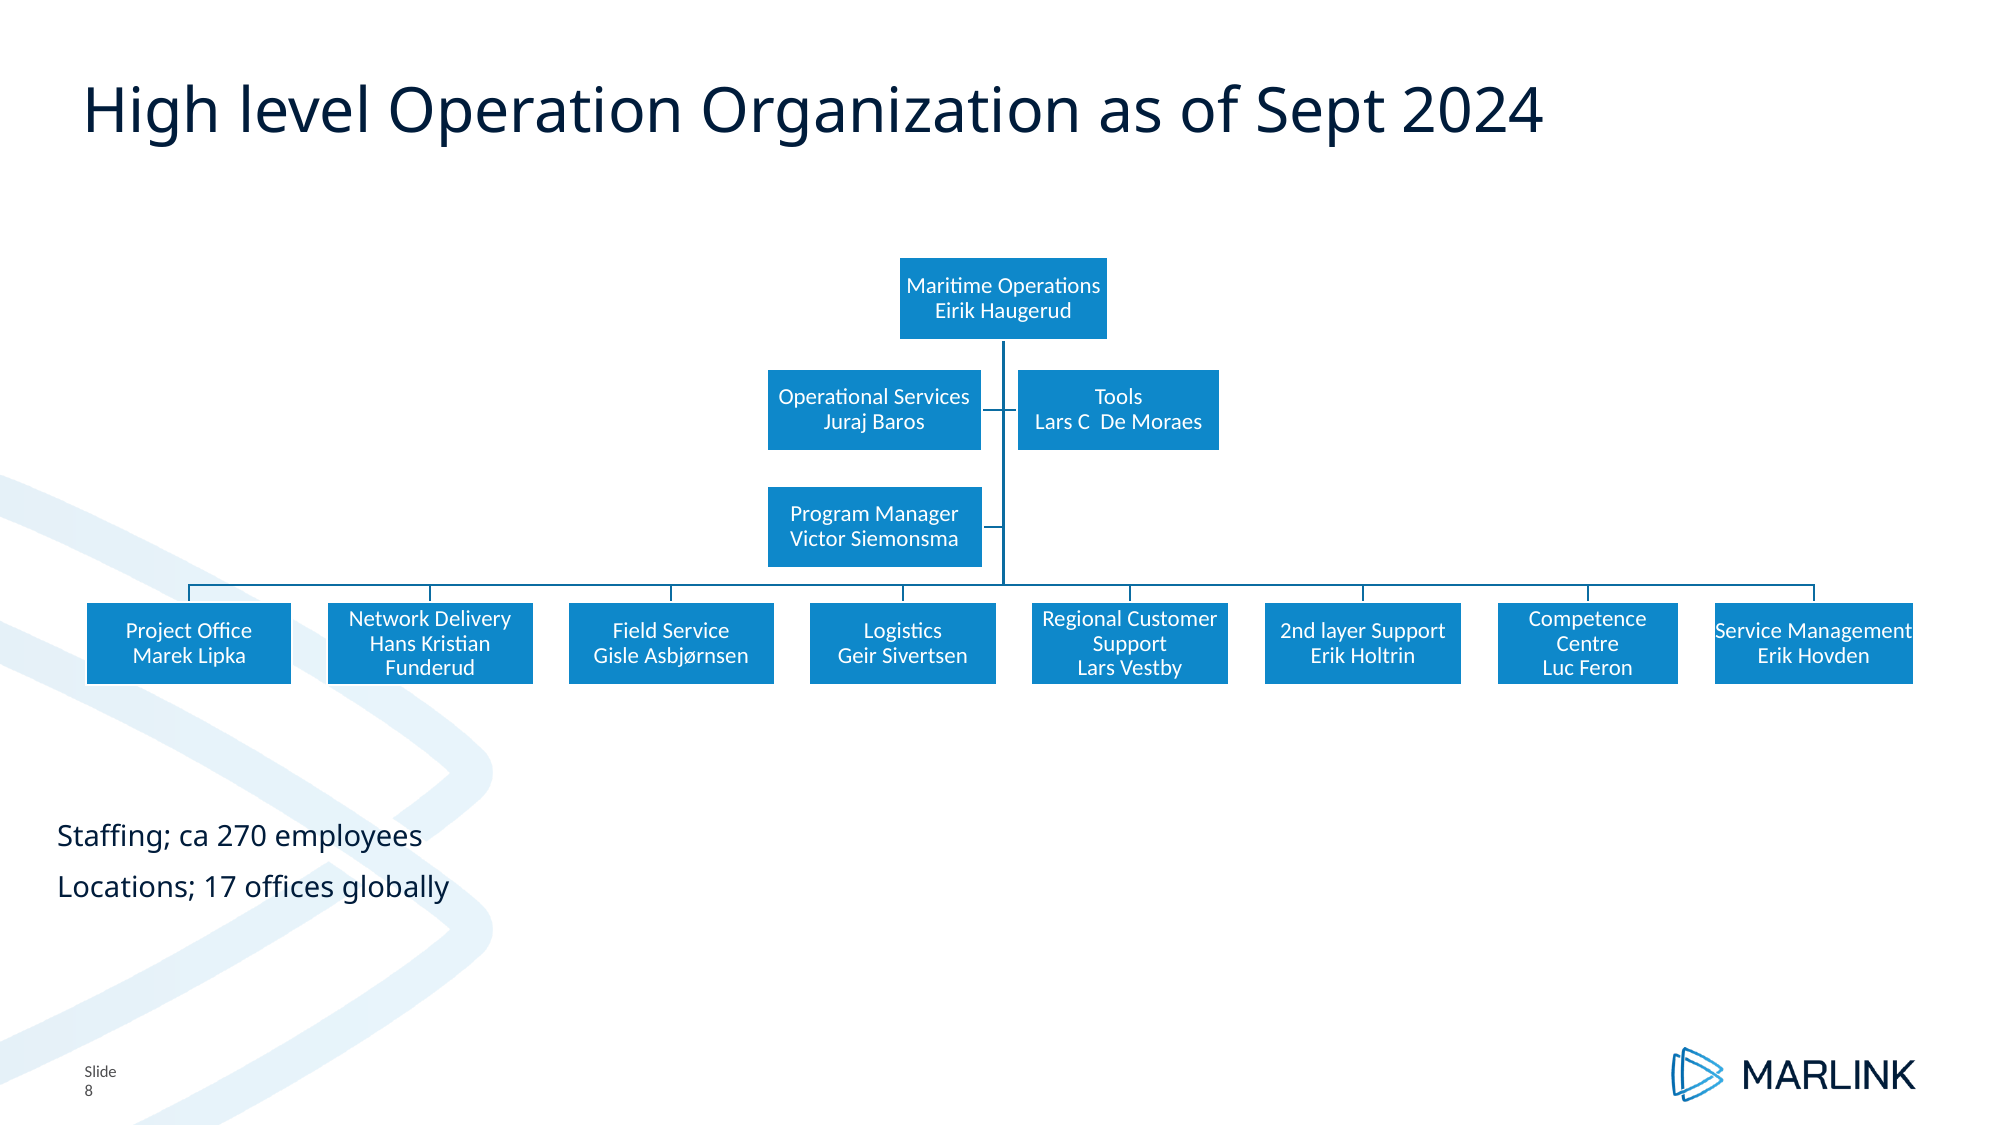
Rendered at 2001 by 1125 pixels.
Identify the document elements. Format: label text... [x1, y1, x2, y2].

picture [1671, 1047, 1916, 1102]
list Staffing; ca 270 employees Locations; 17 offices globally [56, 813, 1888, 1064]
text_box High level Operation Organization as of Sept 2024 [67, 62, 1734, 153]
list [84, 122, 1916, 814]
slide_number Slide 8 [84, 1064, 126, 1086]
